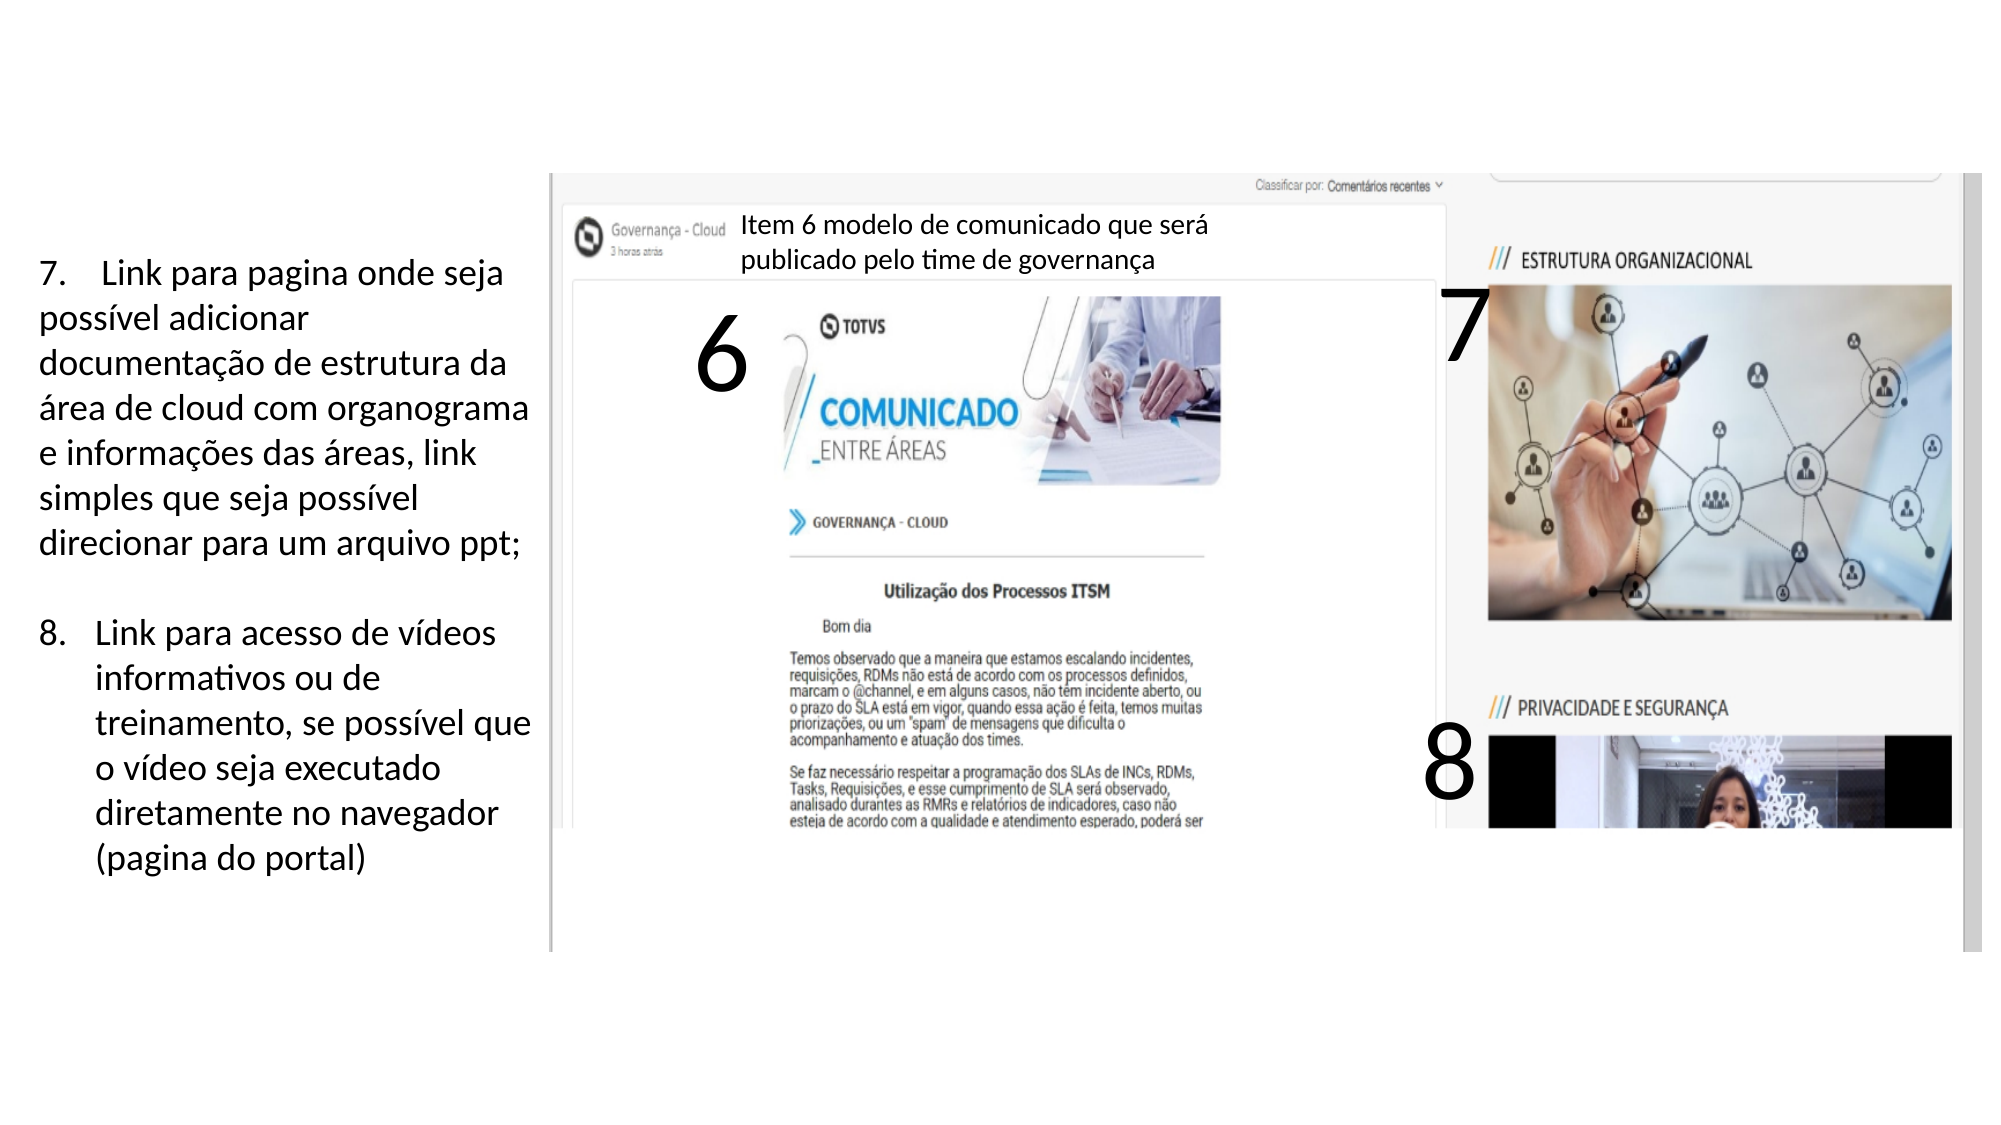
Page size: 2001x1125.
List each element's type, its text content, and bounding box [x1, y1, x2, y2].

picture [548, 173, 1982, 952]
text_box 7. Link para pagina onde seja possível adicionar documentação de estrutura da área de cloud com organograma e informações das áreas, link simples que seja possível direcionar para um arquivo ppt; Link para acesso de vídeos informativos ou de treinamento, se possível que o vídeo seja executado diretamente no navegador (pagina do portal) [24, 240, 548, 931]
